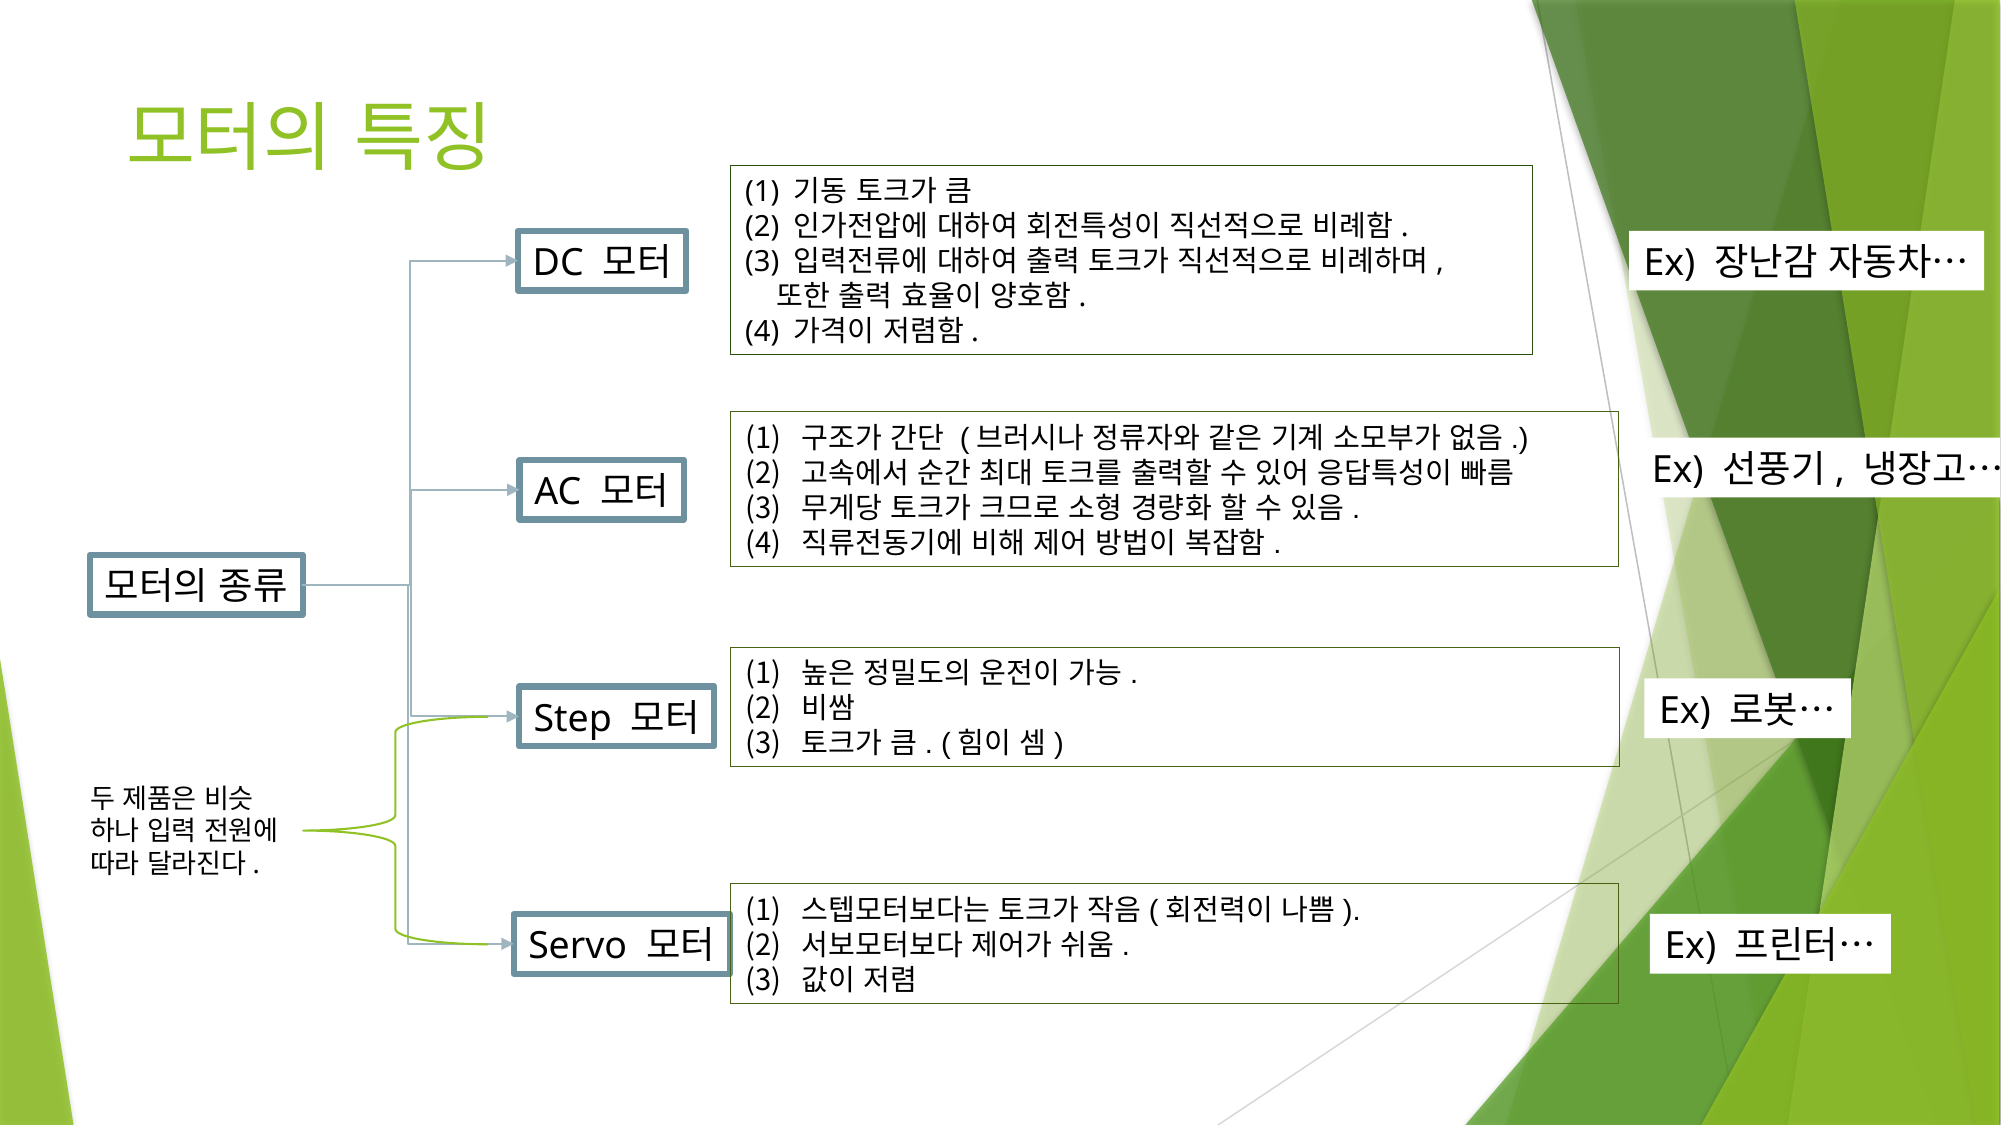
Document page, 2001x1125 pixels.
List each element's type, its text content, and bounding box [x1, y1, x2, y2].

title 모터의 특징 [111, 82, 1522, 299]
text_box 구조가 간단 (브러시나 정류자와 같은 기계 소모부가 없음.) 고속에서 순간 최대 토크를 출력할 수 있어 응답특성이 빠름 무게당 토크가 크므로 소형 경량화 할 수 있음. 직류전동기에 비해 제어 방법이 복잡함. [730, 411, 1619, 567]
text_box 높은 정밀도의 운전이 가능. 비쌈 토크가 큼. (힘이 셈) [730, 647, 1620, 767]
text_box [311, 584, 518, 945]
text_box 모터의 종류 [89, 554, 303, 615]
text_box 스텝모터보다는 토크가 작음(회전력이 나쁨). 서보모터보다 제어가 쉬움. 값이 저렴 [730, 883, 1619, 1004]
text_box DC 모터 [517, 230, 687, 291]
text_box Ex) 프린터… [1649, 913, 1891, 974]
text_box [311, 489, 522, 584]
text_box Ex) 선풍기, 냉장고… [1637, 437, 2000, 498]
text_box Ex) 장난감 자동차… [1629, 230, 1985, 291]
text_box AC 모터 [525, 459, 684, 520]
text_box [311, 260, 522, 489]
text_box Ex) 로봇… [1644, 678, 1851, 739]
text_box 두 제품은 비슷 하나 입력 전원에 따라 달라진다. [75, 773, 294, 886]
text_box Step 모터 [523, 686, 715, 747]
text_box Servo 모터 [513, 913, 730, 974]
text_box (1) 기동 토크가 큼 (2) 인가전압에 대하여 회전특성이 직선적으로 비례함. (3) 입력전류에 대하여 출력 토크가 직선적으로 비례하며, 또한 출력 효율이 양호함. (4) 가격이 저렴함. [730, 165, 1533, 355]
